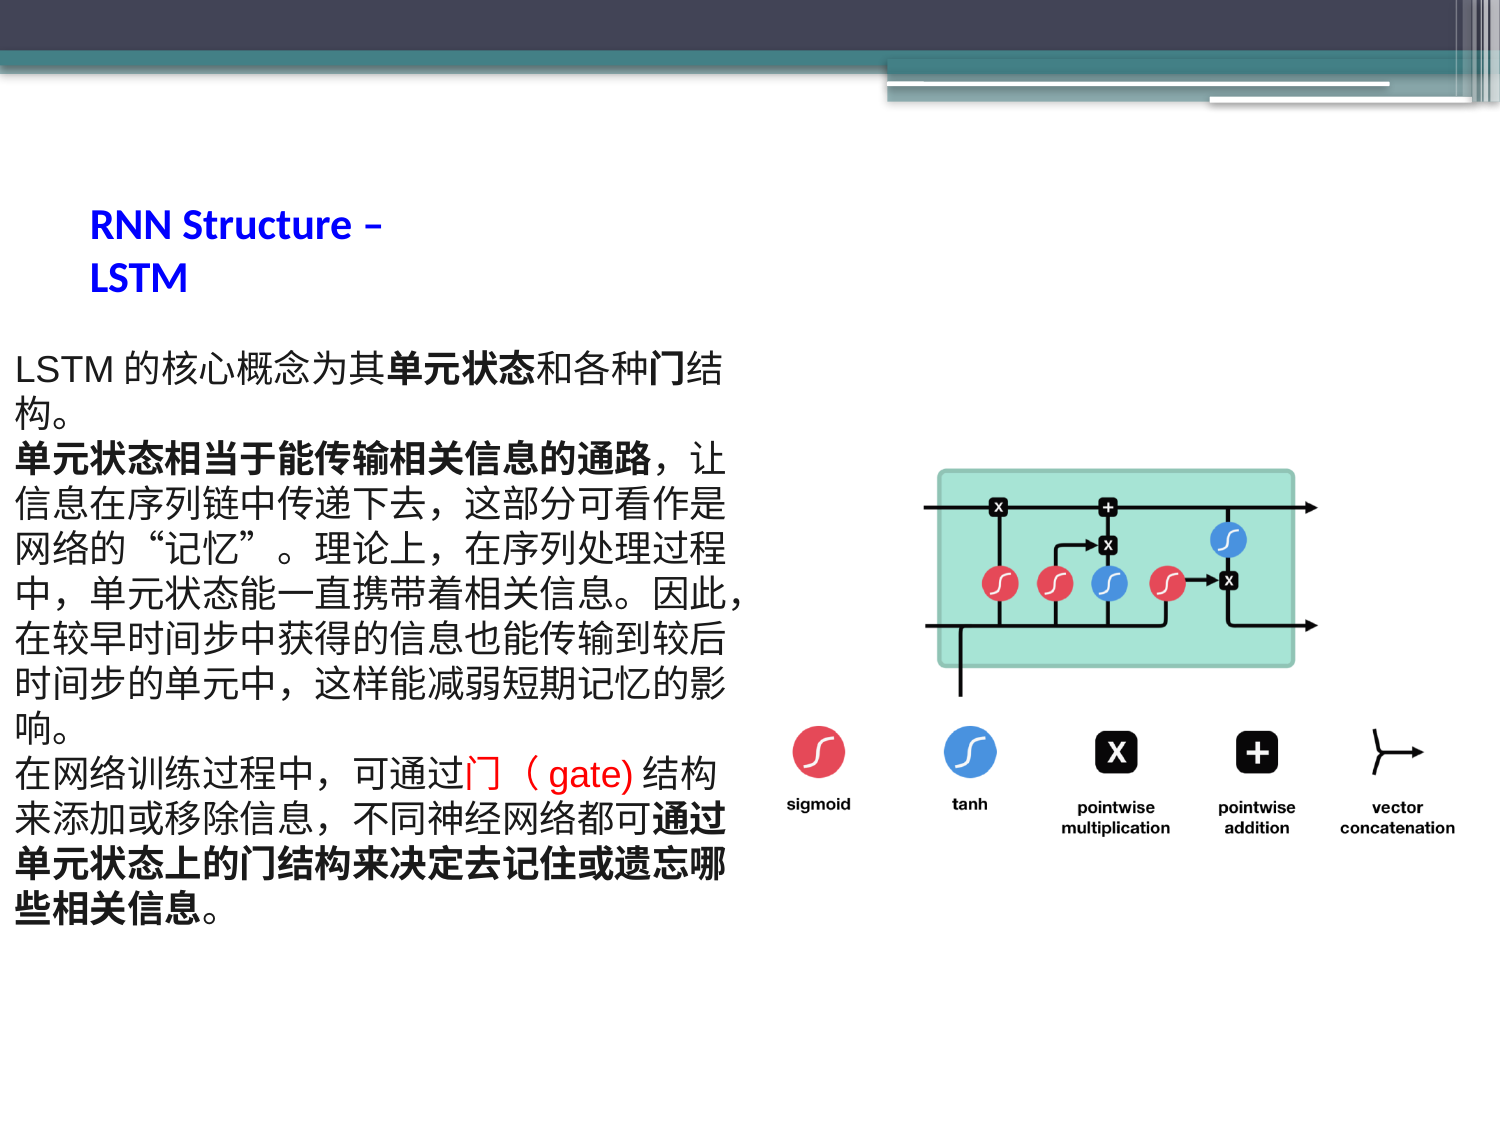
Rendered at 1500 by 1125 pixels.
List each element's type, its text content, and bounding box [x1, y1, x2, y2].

text_box LSTM的核心概念为其单元状态和各种门结构。 单元状态相当于能传输相关信息的通路，让信息在序列链中传递下去，这部分可看作是网络的“记忆”。理论上，在序列处理过程中，单元状态能一直携带着相关信息。因此，在较早时间步中获得的信息也能传输到较后时间步的单元中，这样能减弱短期记忆的影响。 在网络训练过程中，可通过门（gate)结构来添加或移除信息，不同神经网络都可通过单元状态上的门结构来决定去记住或遗忘哪些相关信息。 [0, 337, 750, 938]
title RNN Structure – LSTM [75, 187, 1425, 363]
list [751, 399, 1500, 849]
